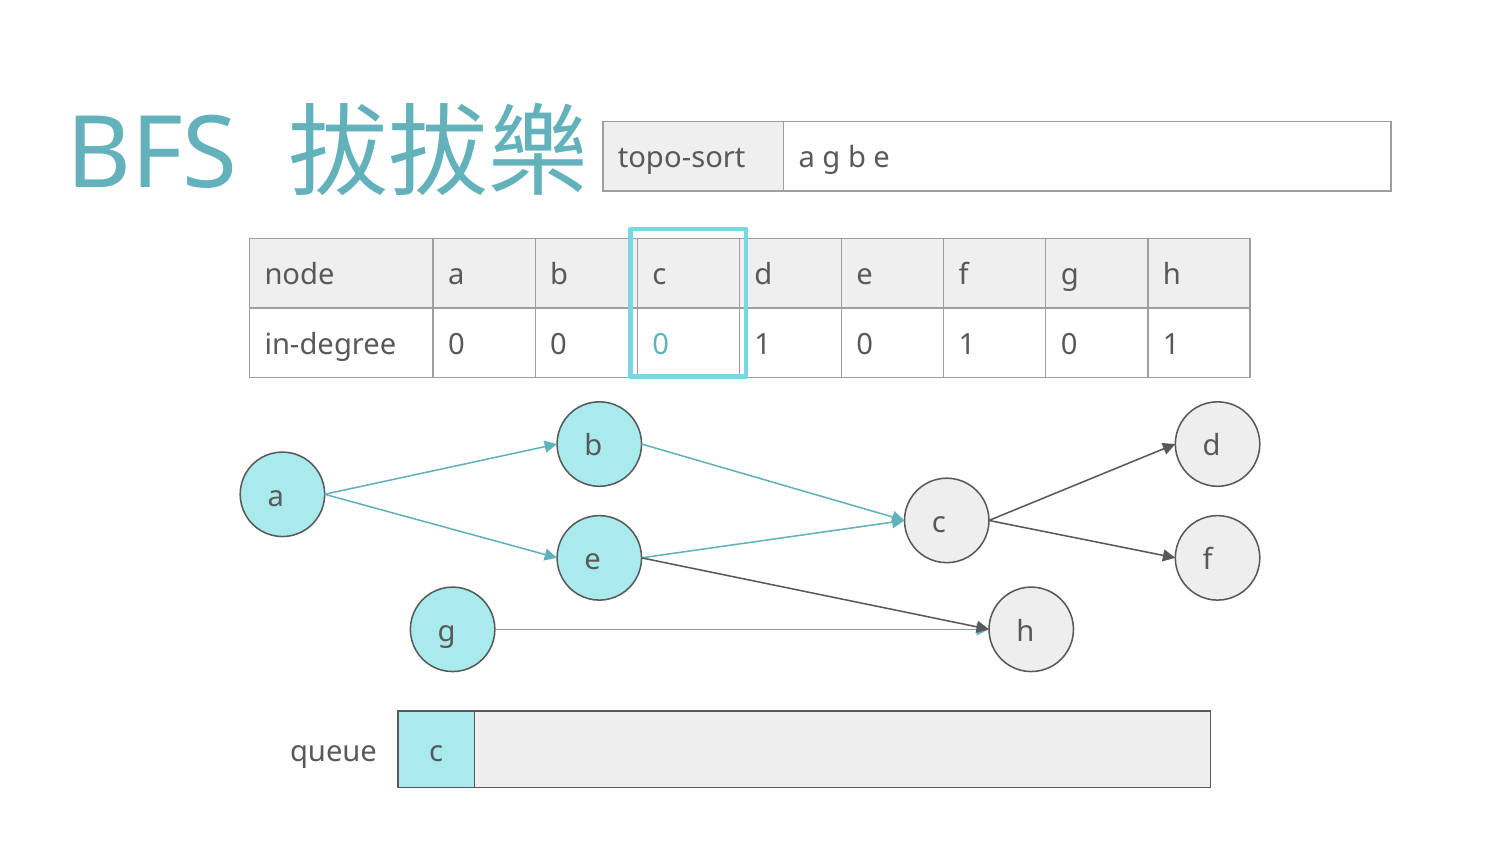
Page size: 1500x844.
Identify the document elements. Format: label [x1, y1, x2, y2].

table_header [842, 239, 943, 307]
table_header [250, 239, 432, 307]
table_header [747, 239, 841, 307]
table_cell [1046, 309, 1147, 377]
table_cell [1149, 309, 1249, 377]
text_box [240, 401, 1260, 672]
title [51, 72, 1449, 221]
table_cell [250, 309, 432, 377]
table_header [1149, 239, 1249, 307]
table_cell [434, 309, 535, 377]
table_header [784, 122, 1390, 190]
table_header [536, 239, 630, 307]
table_header [434, 239, 535, 307]
table_header [944, 239, 1045, 307]
text_box [630, 228, 747, 377]
table_cell [842, 309, 943, 377]
table_cell [747, 309, 841, 377]
table_header [604, 122, 783, 190]
table_header [1046, 239, 1147, 307]
table_cell [944, 309, 1045, 377]
text_box [275, 710, 1211, 788]
table_cell [536, 309, 630, 377]
